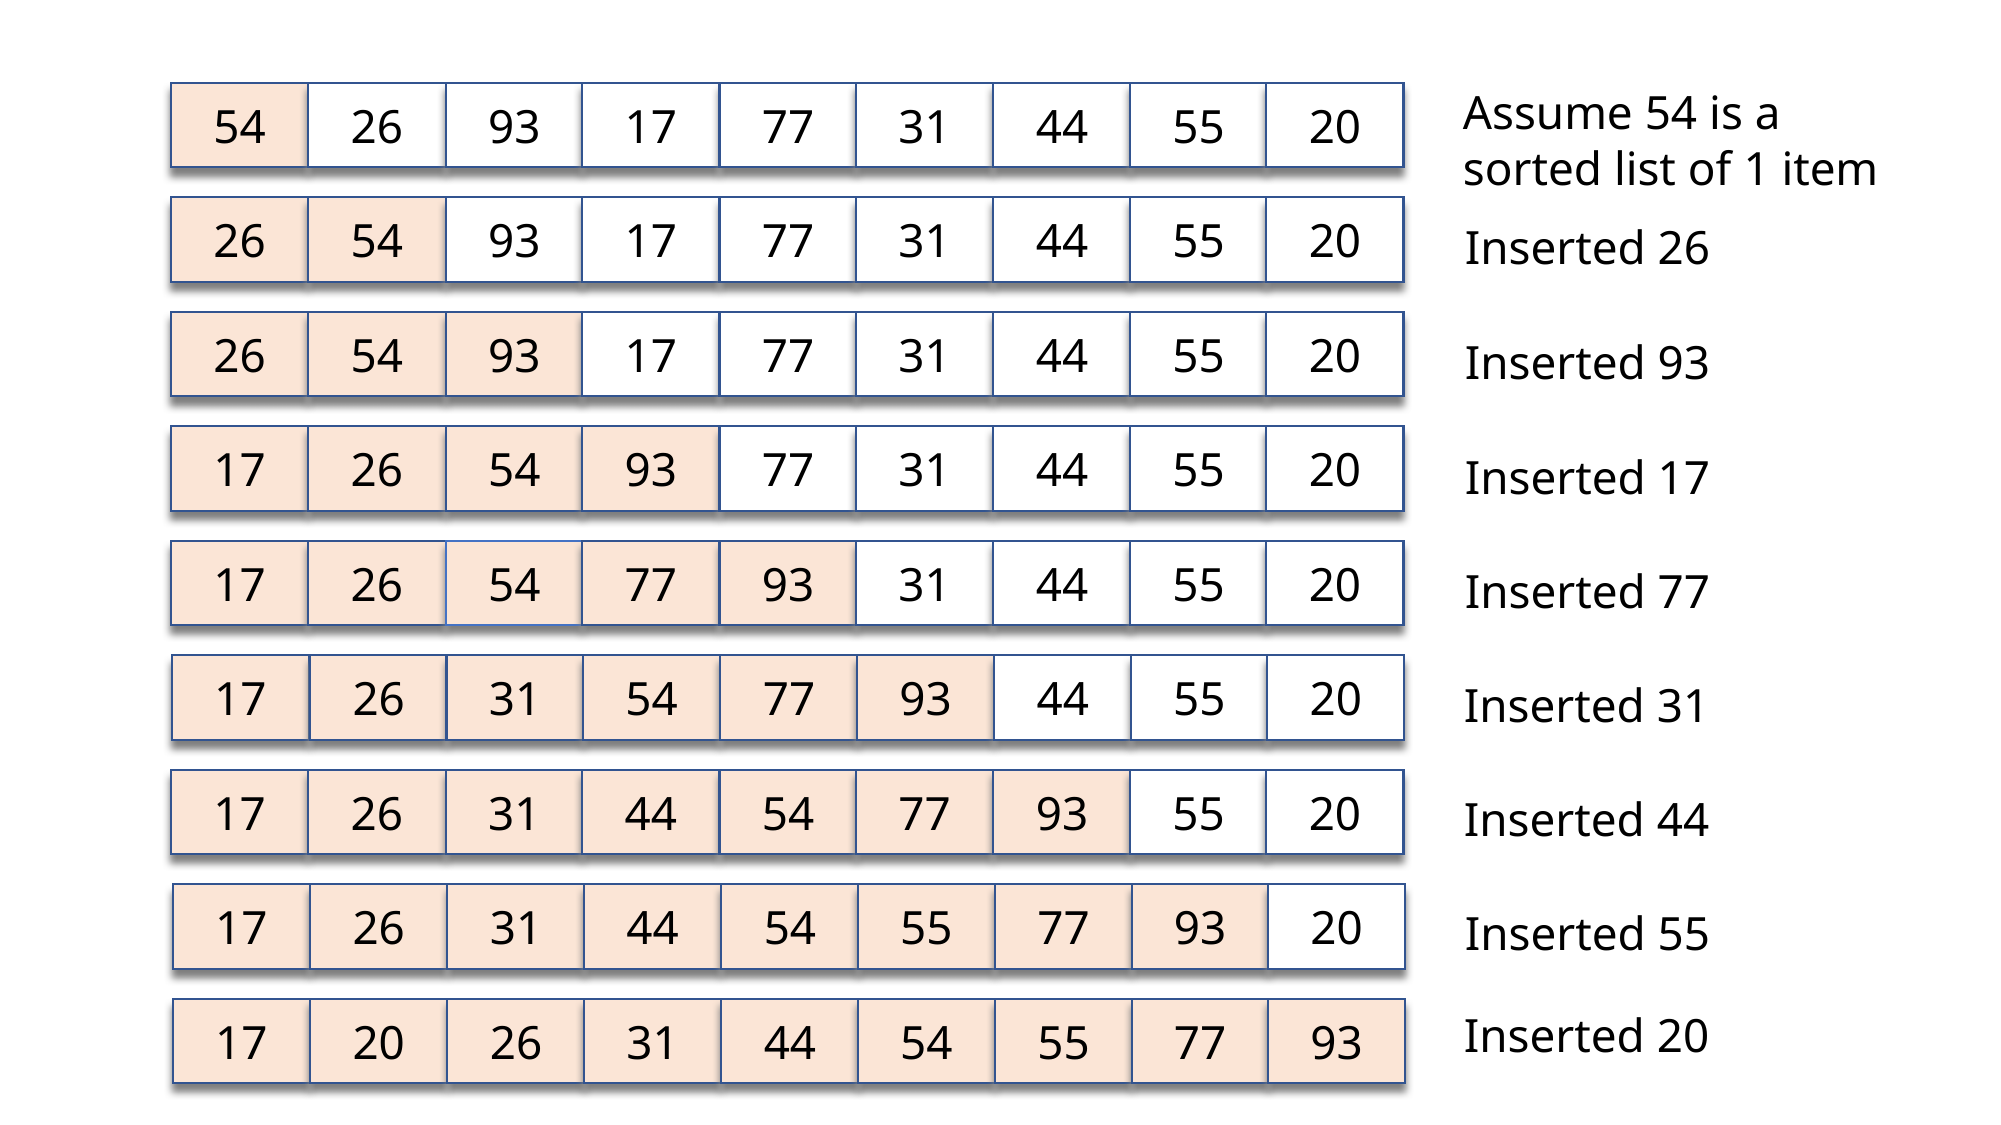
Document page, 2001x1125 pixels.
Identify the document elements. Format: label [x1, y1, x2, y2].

text_box [170, 76, 1944, 1084]
